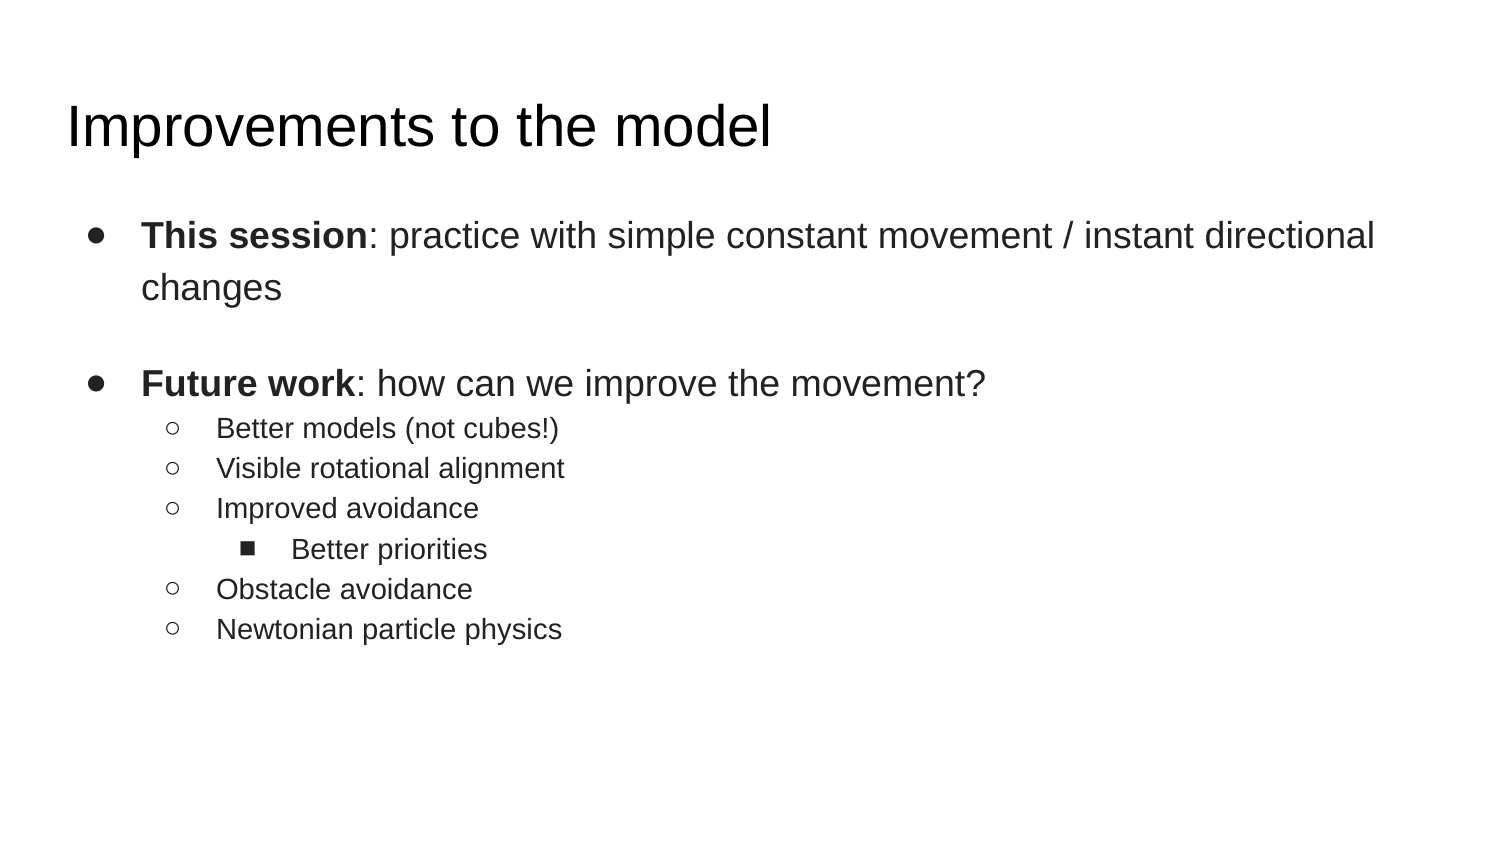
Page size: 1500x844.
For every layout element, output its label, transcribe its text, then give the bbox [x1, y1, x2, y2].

list This session: practice with simple constant movement / instant directional changes Future work: how can we improve the movement? Better models (not cubes!) Visible rotational alignment Improved avoidance Better priorities Obstacle avoidance Newtonian particle physics [51, 189, 1449, 750]
title Improvements to the model [51, 72, 1449, 167]
